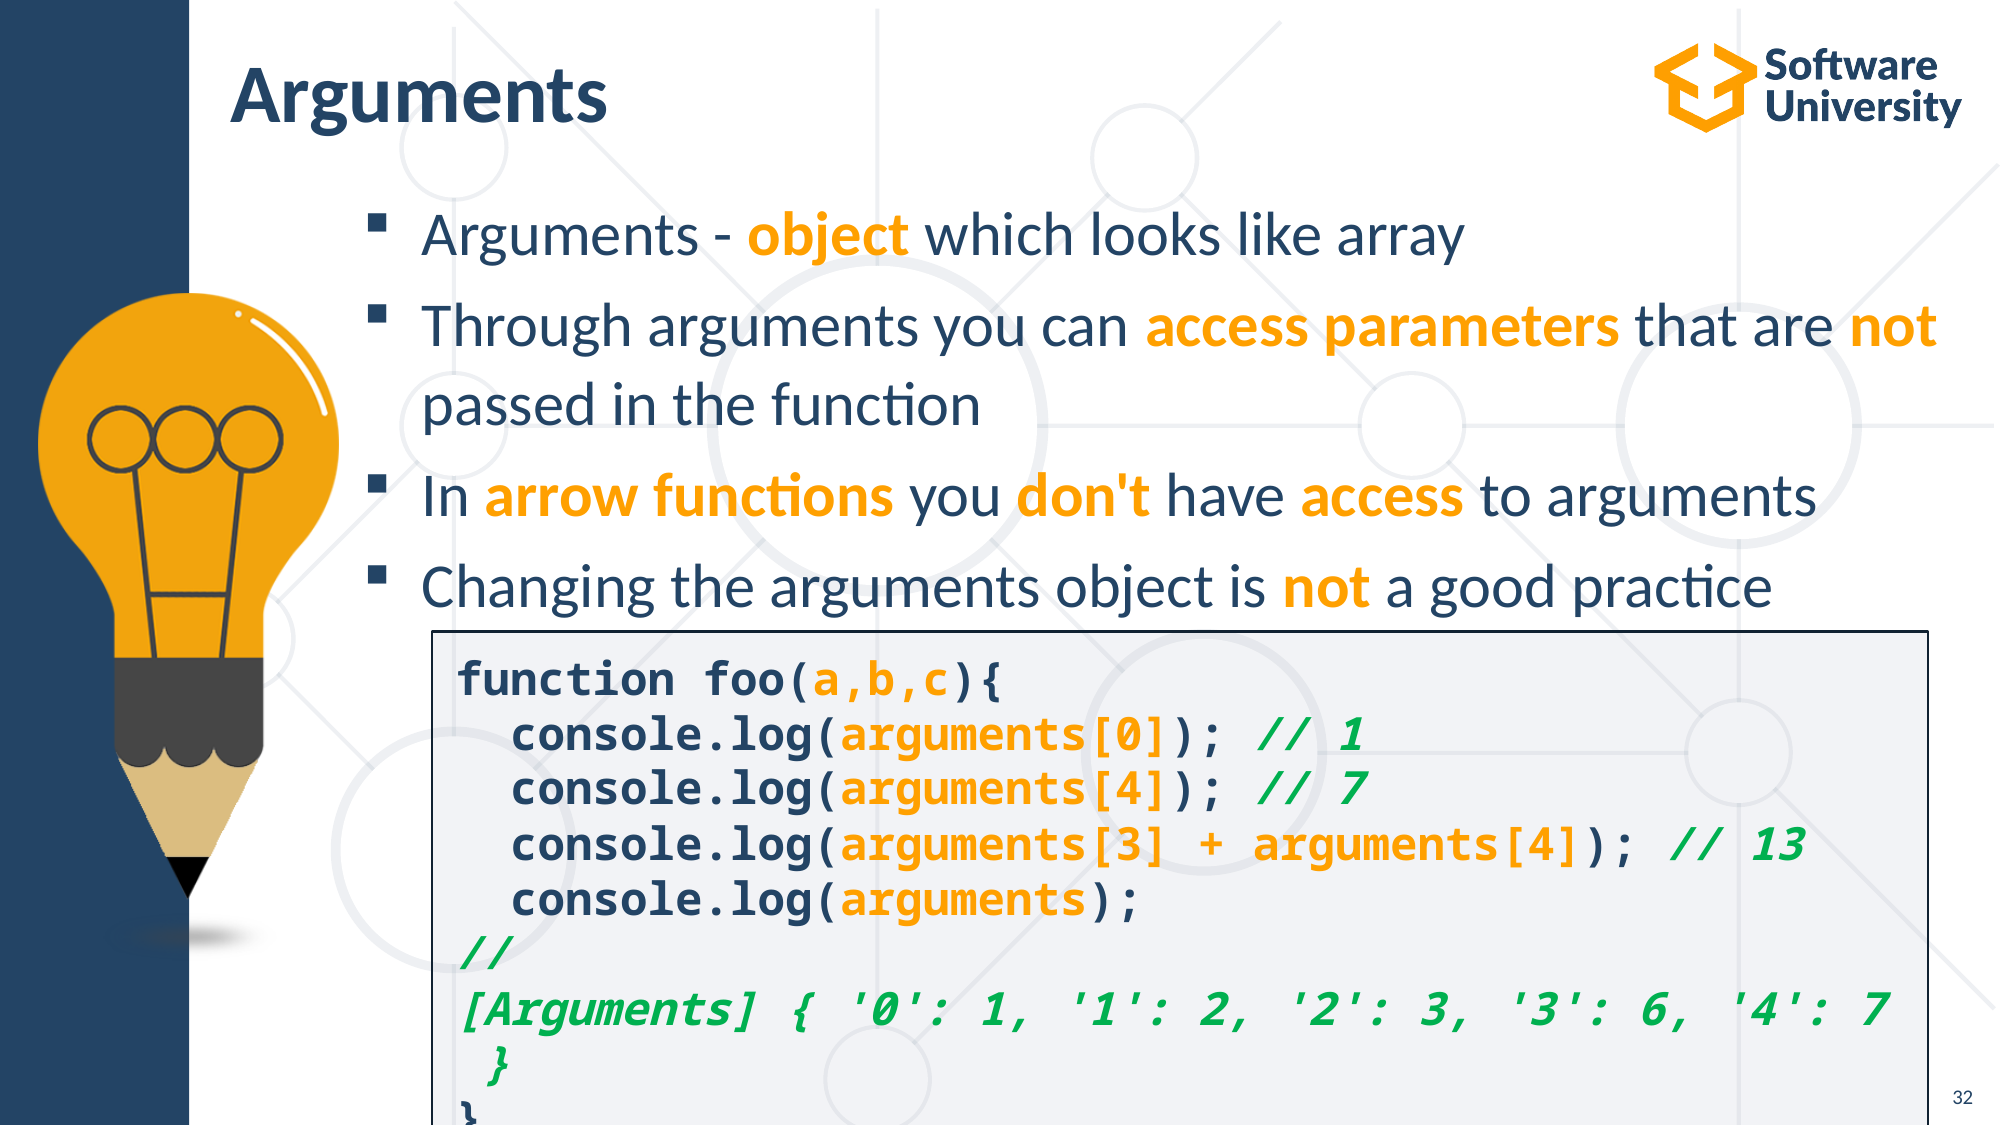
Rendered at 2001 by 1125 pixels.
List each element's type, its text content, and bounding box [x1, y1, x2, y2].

picture [1641, 31, 1973, 145]
slide_number 32 [1927, 1067, 1989, 1117]
text_box function foo(a,b,c){ console.log(arguments[0]); // 1 console.log(arguments[4]); // 7 console.log(arguments[3] + arguments[4]); // 13 console.log(arguments); // [Arguments] { '0': 1, '1': 2, '2': 3, '3': 6, '4': 7 } } foo(1,2,3,6,7) [431, 631, 1928, 1125]
title Arguments [212, 16, 1628, 162]
list Arguments - object which looks like array Through arguments you can access parameters that are not passed in the function In arrow functions you don't have access to arguments Changing the arguments object is not a good practice [345, 183, 1960, 1094]
picture [38, 293, 339, 961]
